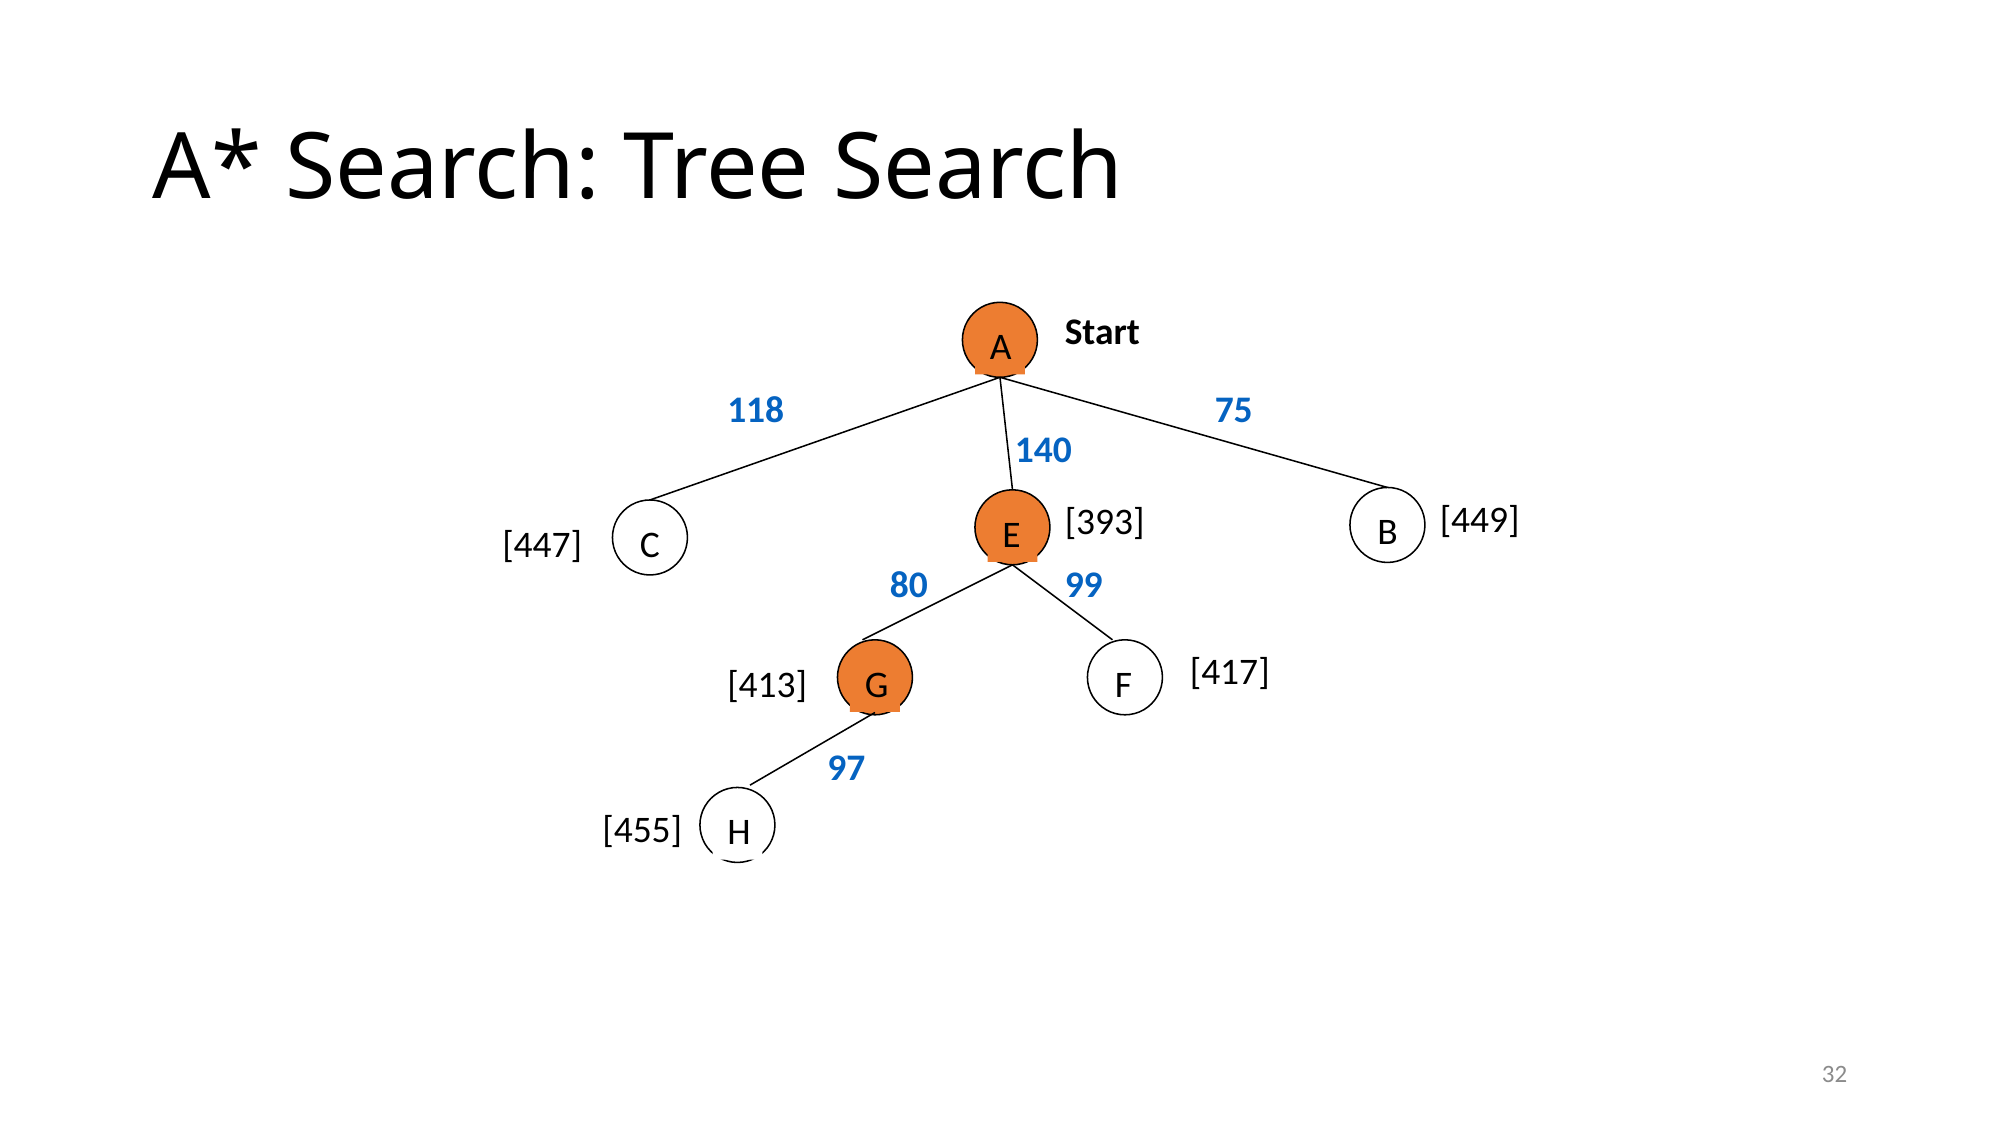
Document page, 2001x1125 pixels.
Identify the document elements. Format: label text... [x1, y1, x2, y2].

text_box Start [1050, 299, 1250, 360]
text_box [455] [587, 797, 699, 858]
text_box 140 [999, 417, 1125, 477]
text_box [449] [1425, 487, 1550, 548]
text_box 118 [712, 377, 838, 438]
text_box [612, 499, 688, 575]
title A* Search: Tree Search [137, 59, 1863, 278]
text_box 75 [1200, 377, 1300, 438]
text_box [962, 302, 1038, 378]
text_box [447] [487, 512, 612, 573]
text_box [699, 787, 775, 863]
text_box 97 [812, 735, 913, 795]
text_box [1349, 487, 1425, 563]
text_box [393] [1050, 489, 1175, 550]
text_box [837, 639, 913, 715]
text_box 99 [1050, 552, 1150, 612]
text_box 80 [875, 552, 975, 612]
text_box [413] [712, 652, 837, 712]
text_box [974, 489, 1050, 565]
text_box [417] [1175, 639, 1300, 700]
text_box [1087, 639, 1163, 715]
slide_number 32 [1412, 1042, 1863, 1103]
